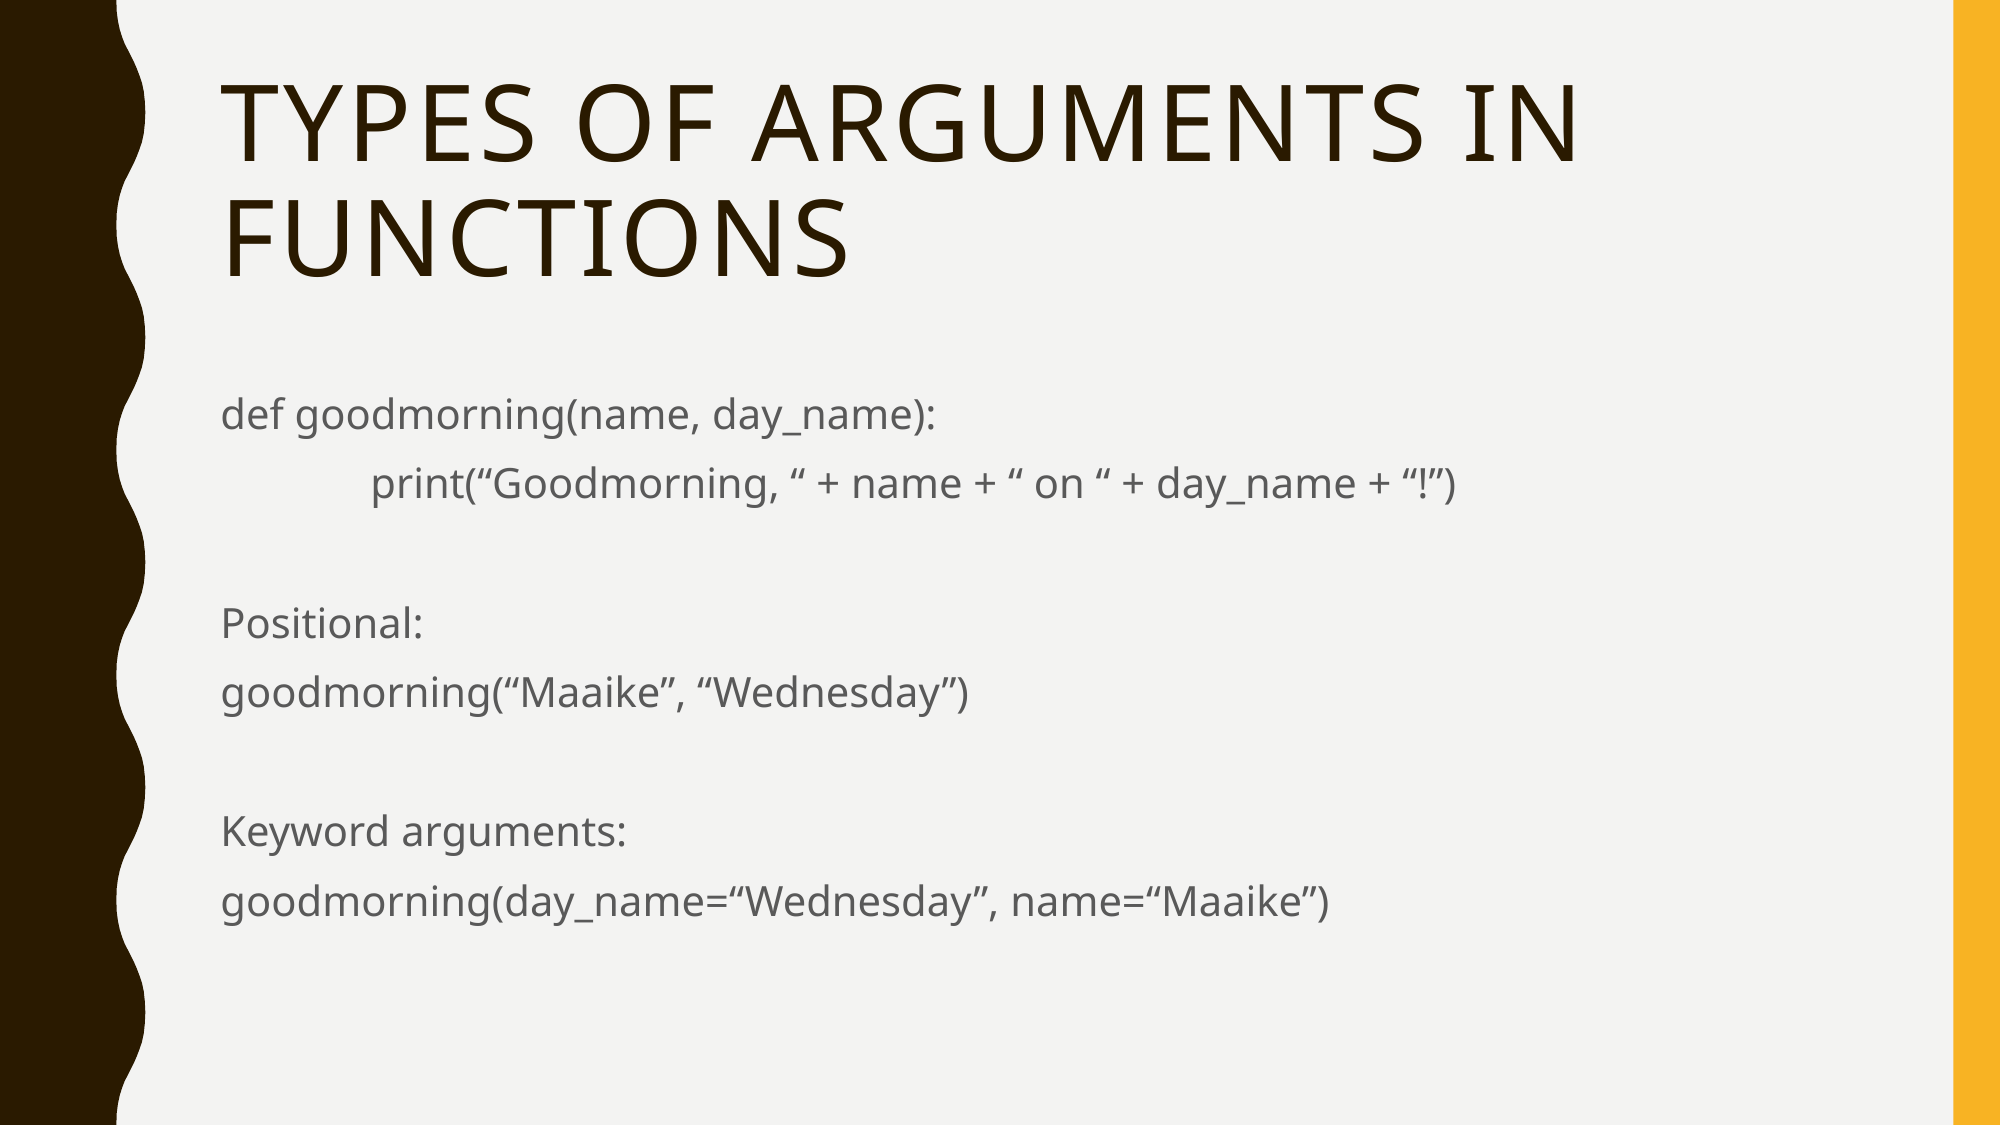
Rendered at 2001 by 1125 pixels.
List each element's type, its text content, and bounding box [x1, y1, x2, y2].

list def goodmorning(name, day_name): print(“Goodmorning, “ + name + “ on “ + day_name + “!”) Positional: goodmorning(“Maaike”, “Wednesday”) Keyword arguments: goodmorning(day_name=“Wednesday”, name=“Maaike”) [205, 375, 1875, 965]
title Types of arguments in functions [205, 62, 1875, 308]
